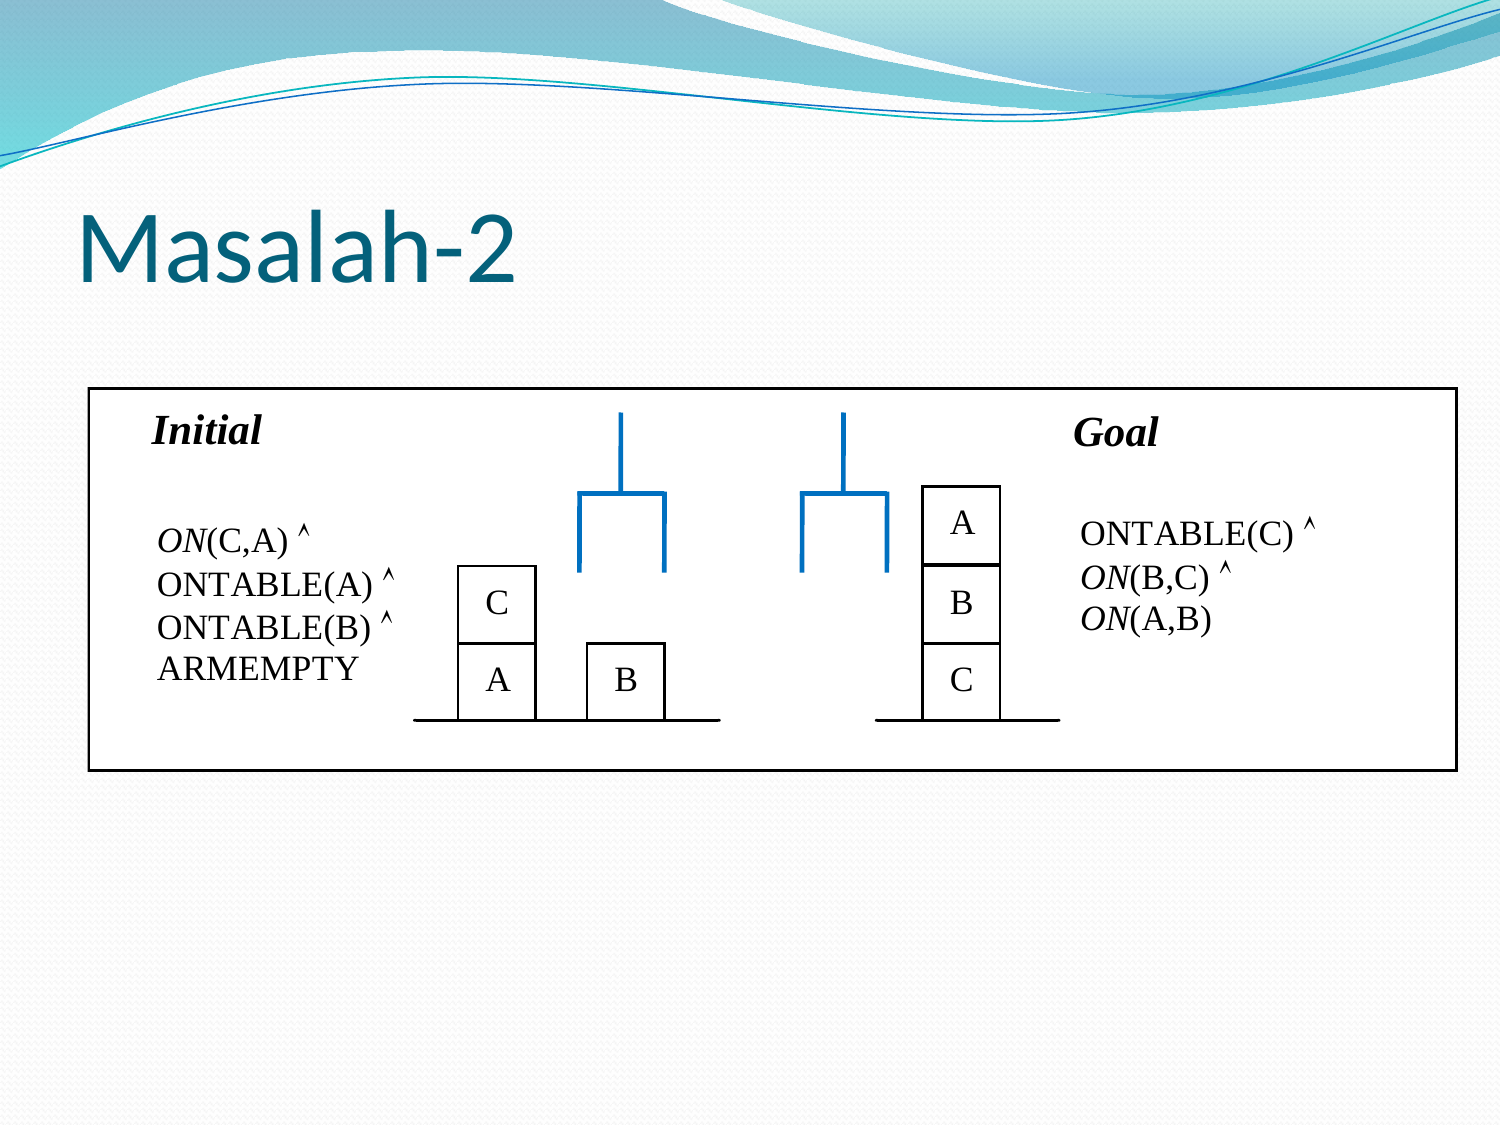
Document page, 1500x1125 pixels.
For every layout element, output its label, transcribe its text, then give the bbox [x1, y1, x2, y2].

title Masalah-2 [74, 115, 1438, 304]
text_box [577, 412, 665, 573]
text_box [0, 0, 1500, 75]
picture [87, 387, 1500, 776]
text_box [799, 412, 888, 573]
